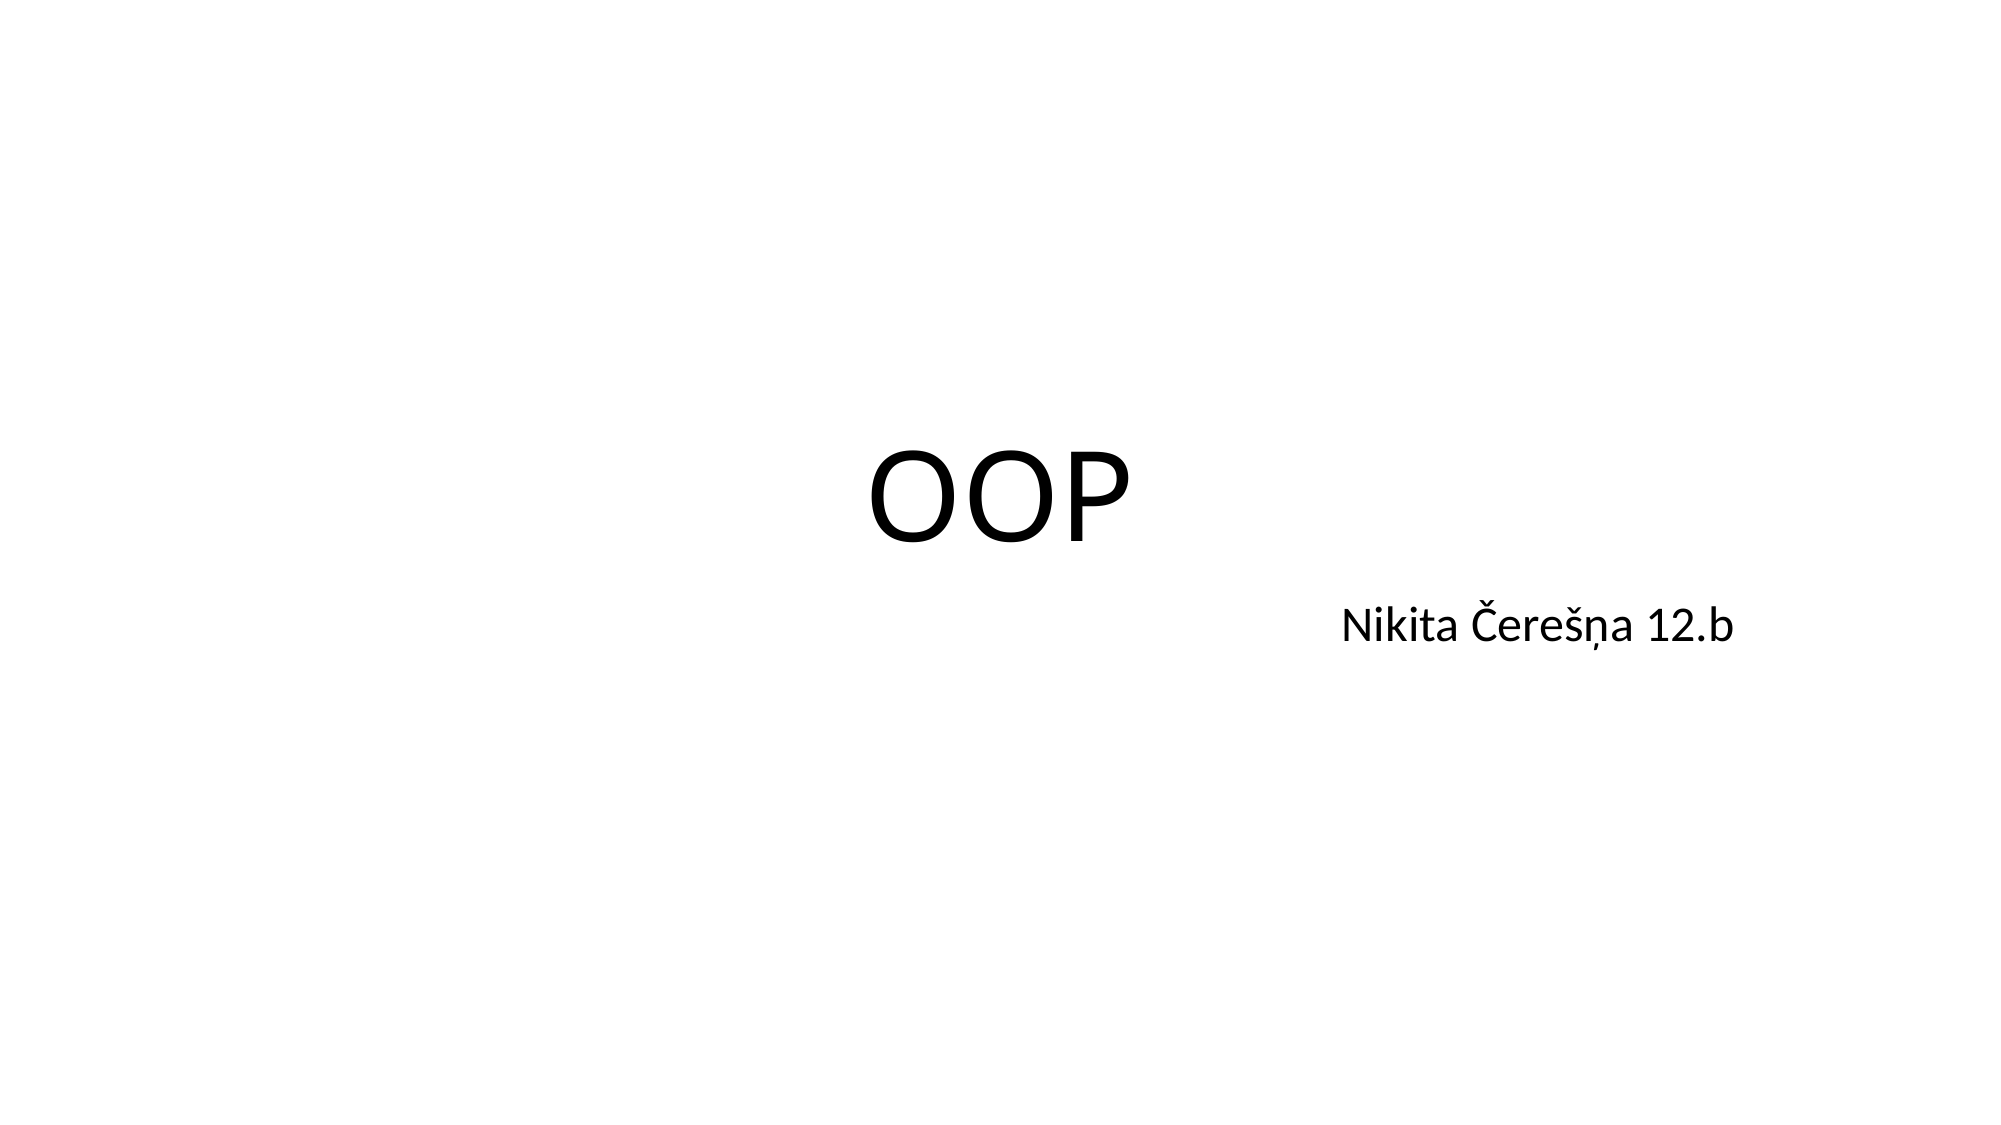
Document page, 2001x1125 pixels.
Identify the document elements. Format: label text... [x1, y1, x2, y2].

title OOP [249, 184, 1750, 576]
subtitle Nikita Čerešņa 12.b [249, 590, 1750, 863]
